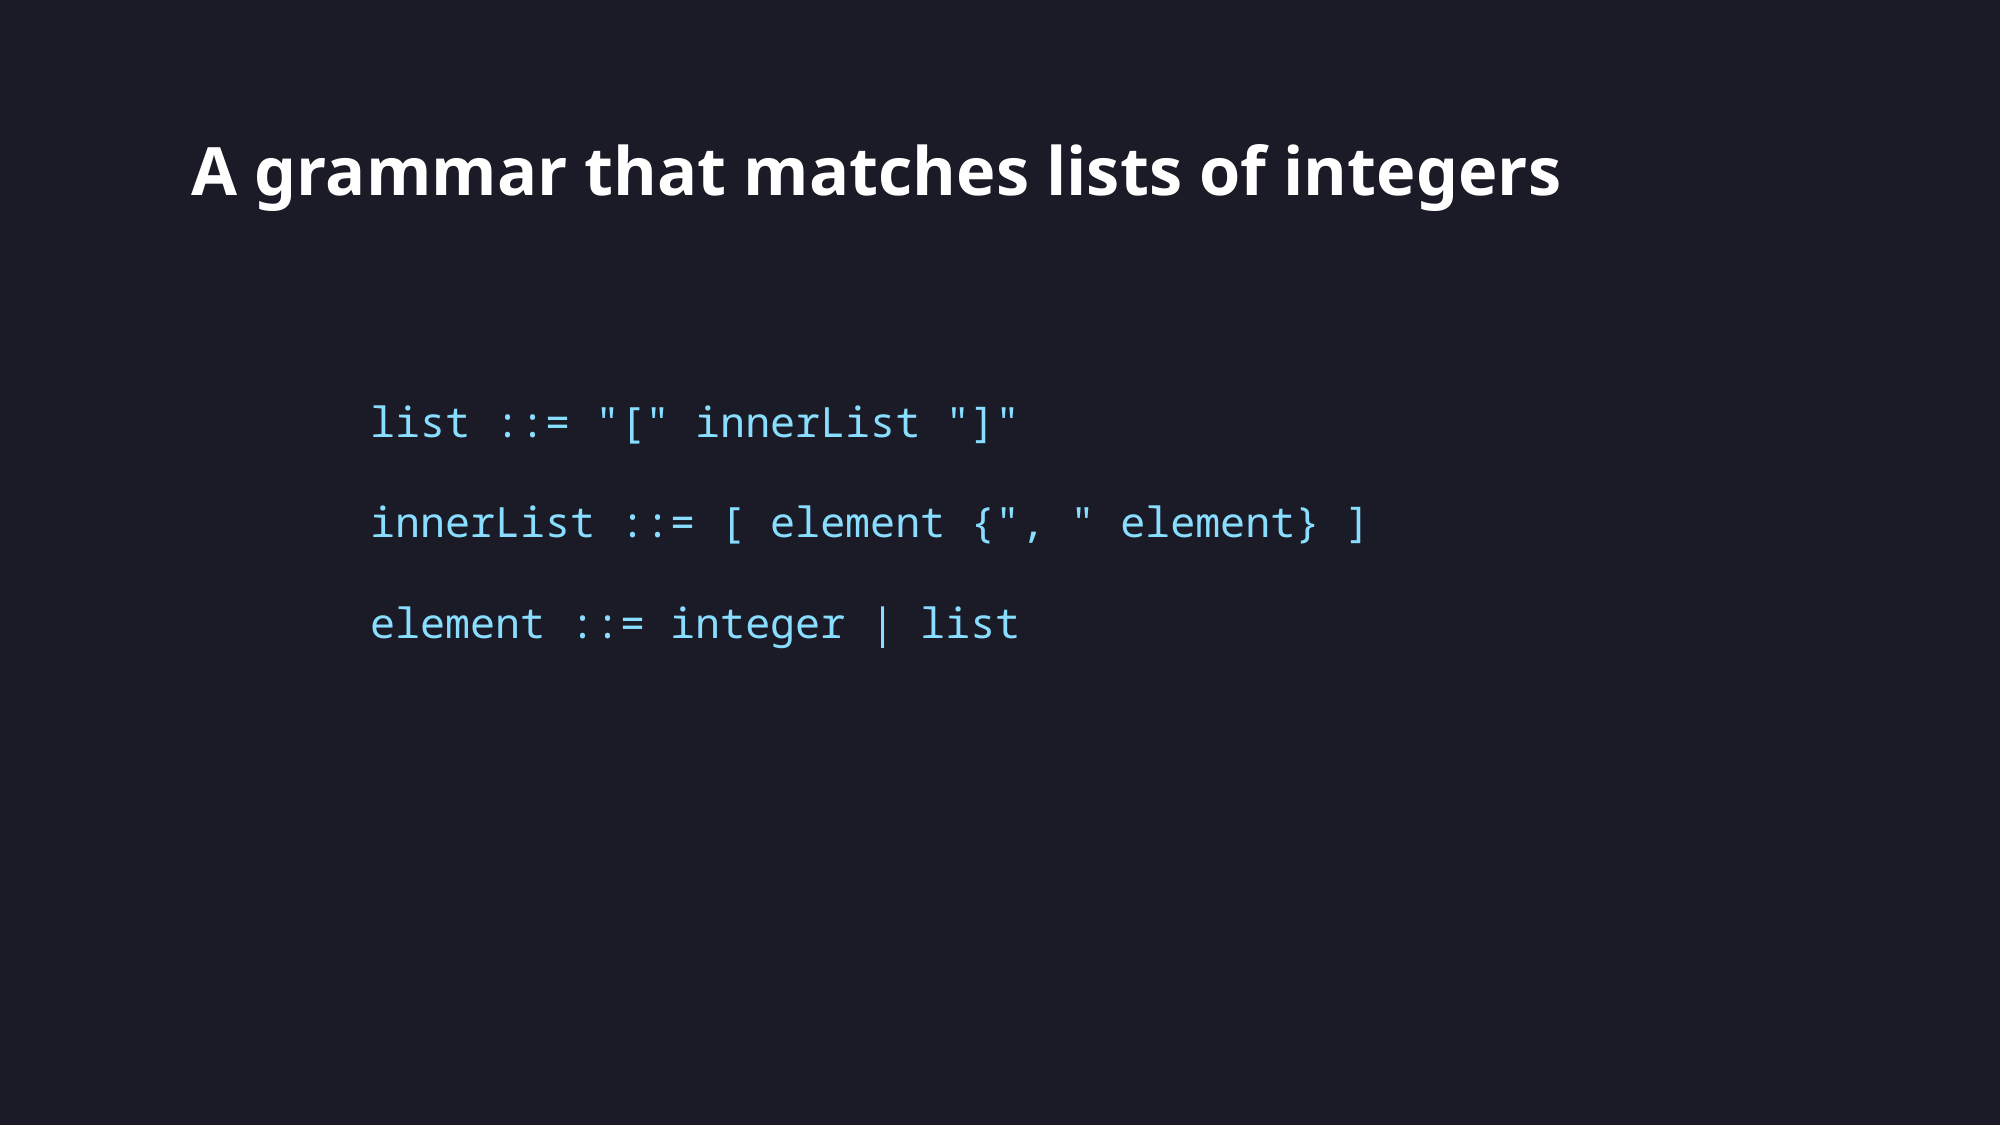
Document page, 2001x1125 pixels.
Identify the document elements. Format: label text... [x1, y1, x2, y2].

title A grammar that matches lists of integers [176, 84, 1809, 217]
text_box list ::= "[" innerList "]" innerList ::= [ element {", " element} ] element ::= integer | list [355, 388, 1448, 654]
